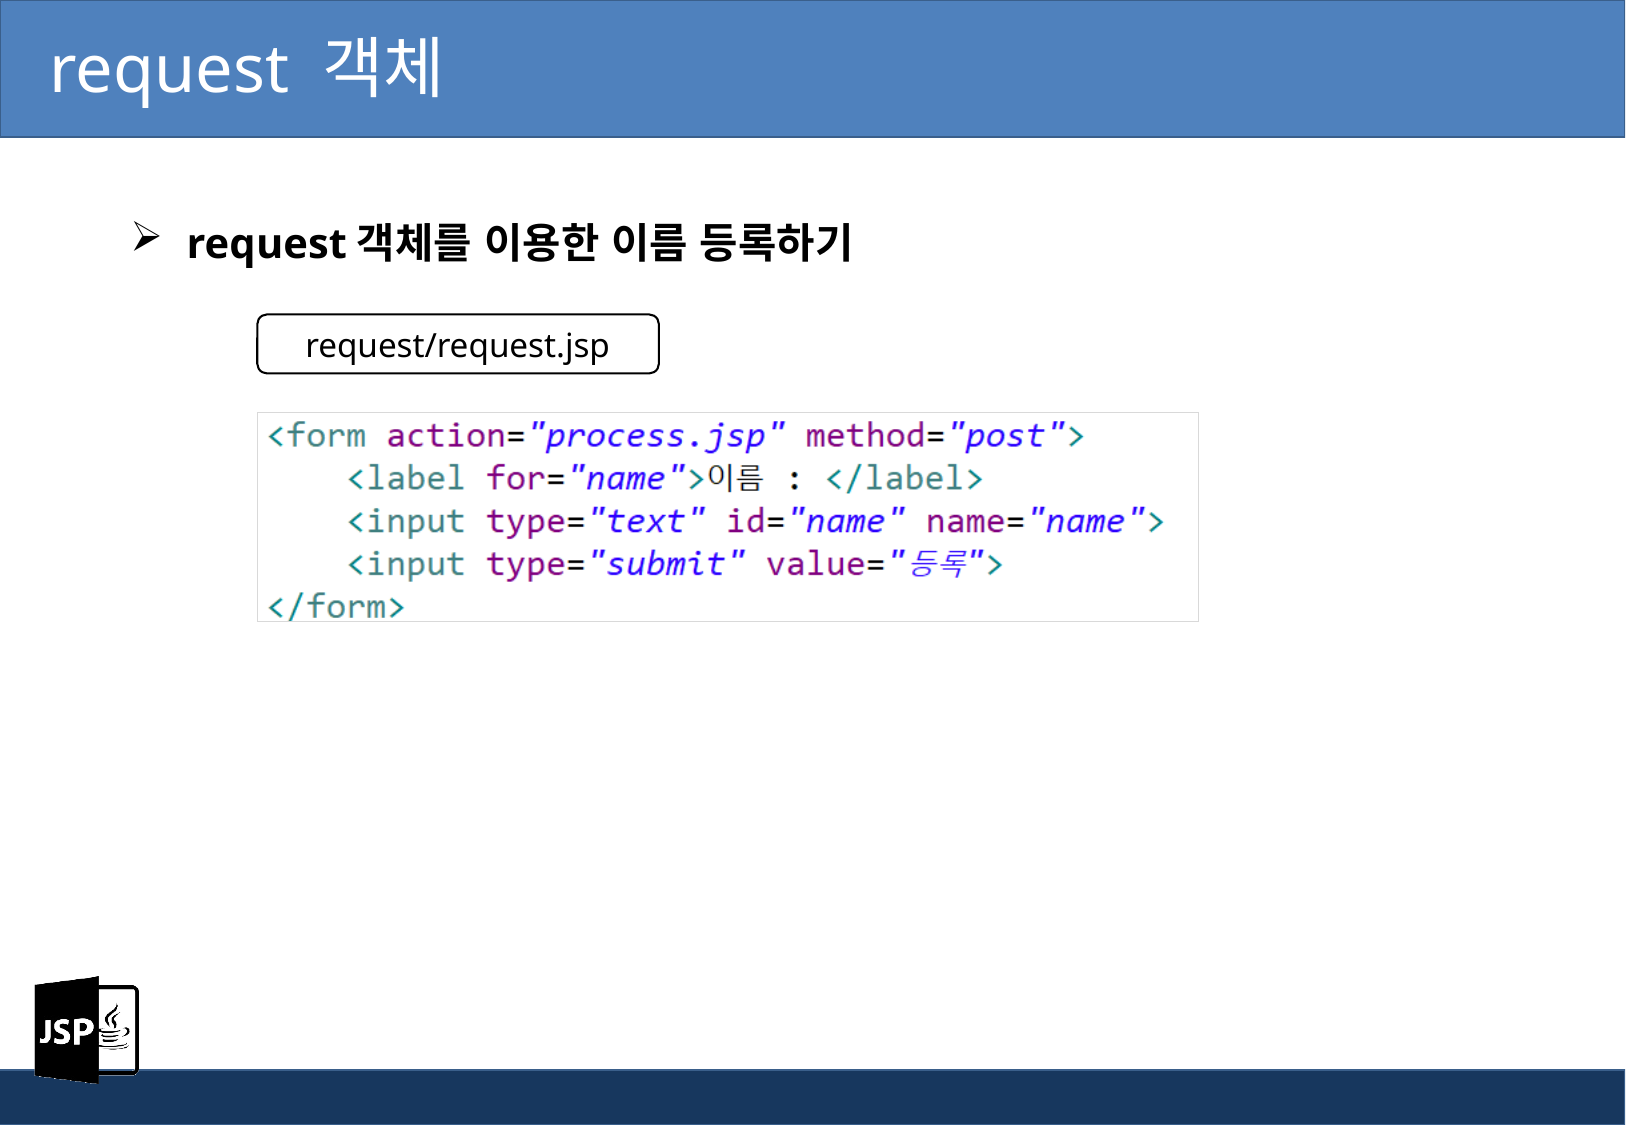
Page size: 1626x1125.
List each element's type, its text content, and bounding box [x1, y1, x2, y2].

picture [32, 976, 141, 1084]
text_box request객체를 이용한 이름 등록하기 [115, 184, 1474, 275]
picture [257, 412, 1199, 622]
text_box request/request.jsp [255, 312, 662, 376]
text_box request 객체 [0, 0, 1312, 136]
